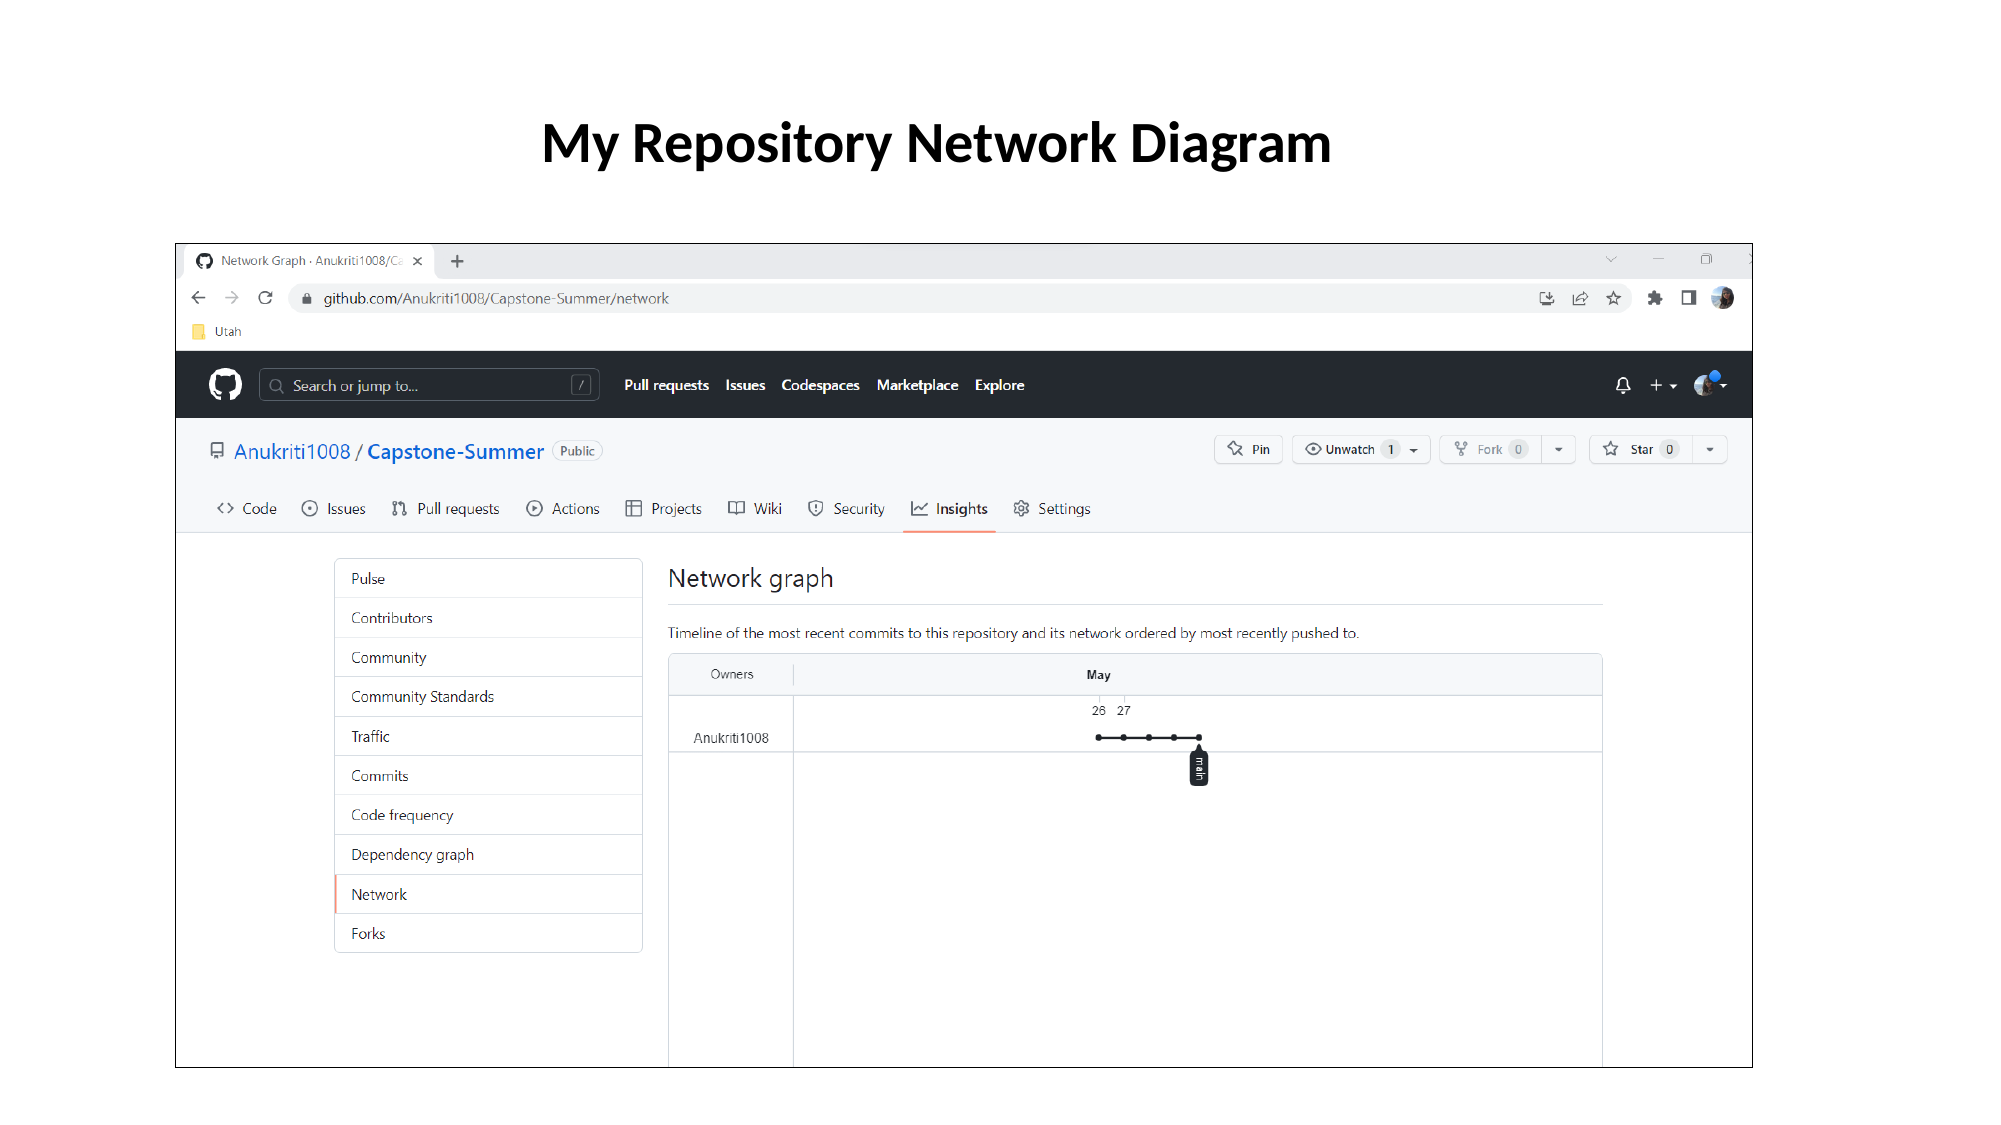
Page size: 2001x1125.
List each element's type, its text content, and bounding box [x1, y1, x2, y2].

picture [175, 243, 1753, 1068]
text_box My Repository Network Diagram [230, 97, 1644, 182]
